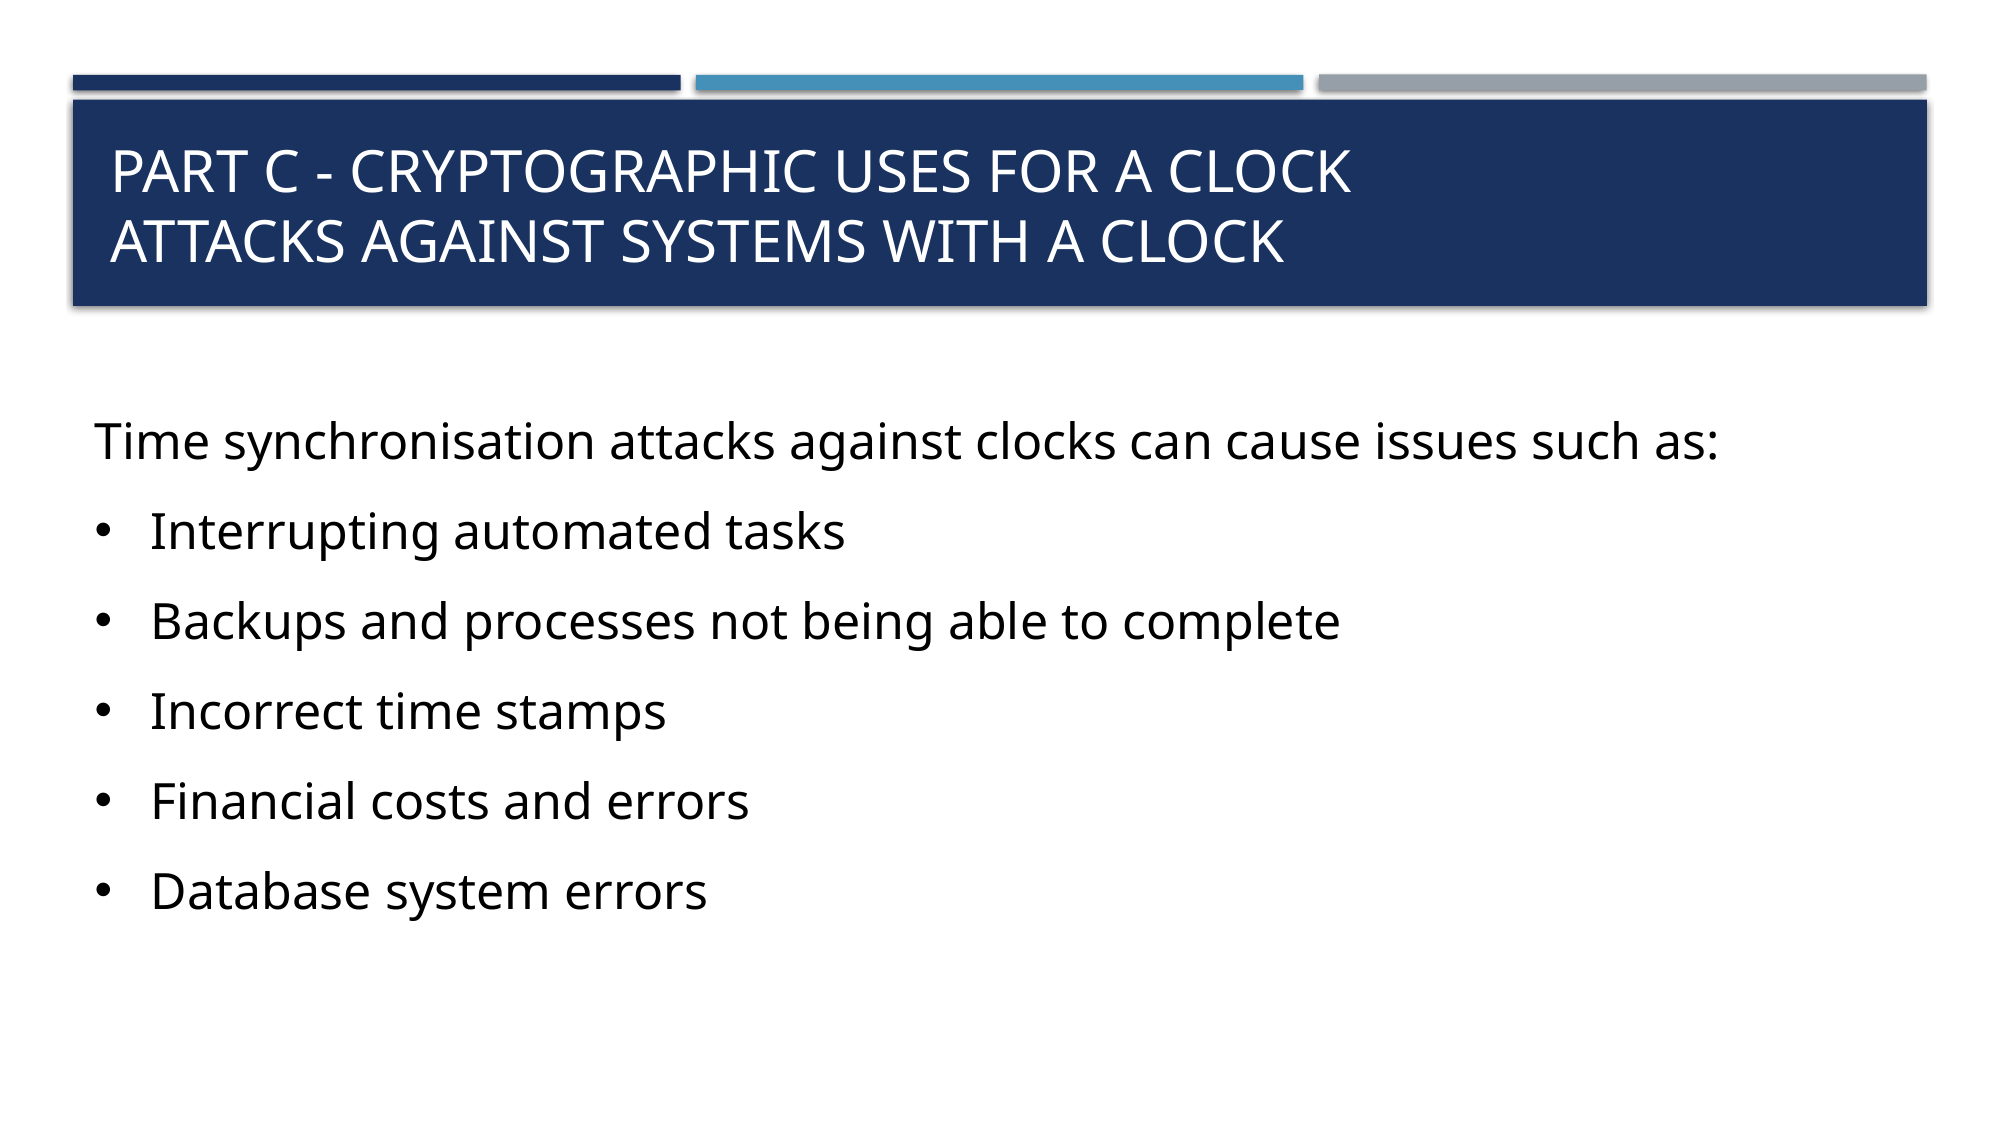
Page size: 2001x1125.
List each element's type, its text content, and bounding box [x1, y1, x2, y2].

title Part C - cryptographic uses for a clock Attacks against systems with a clock [95, 119, 1905, 282]
text_box Time synchronisation attacks against clocks can cause issues such as: Interrupting automated tasks Backups and processes not being able to complete Incorrect time stamps Financial costs and errors Database system errors [79, 372, 1890, 927]
